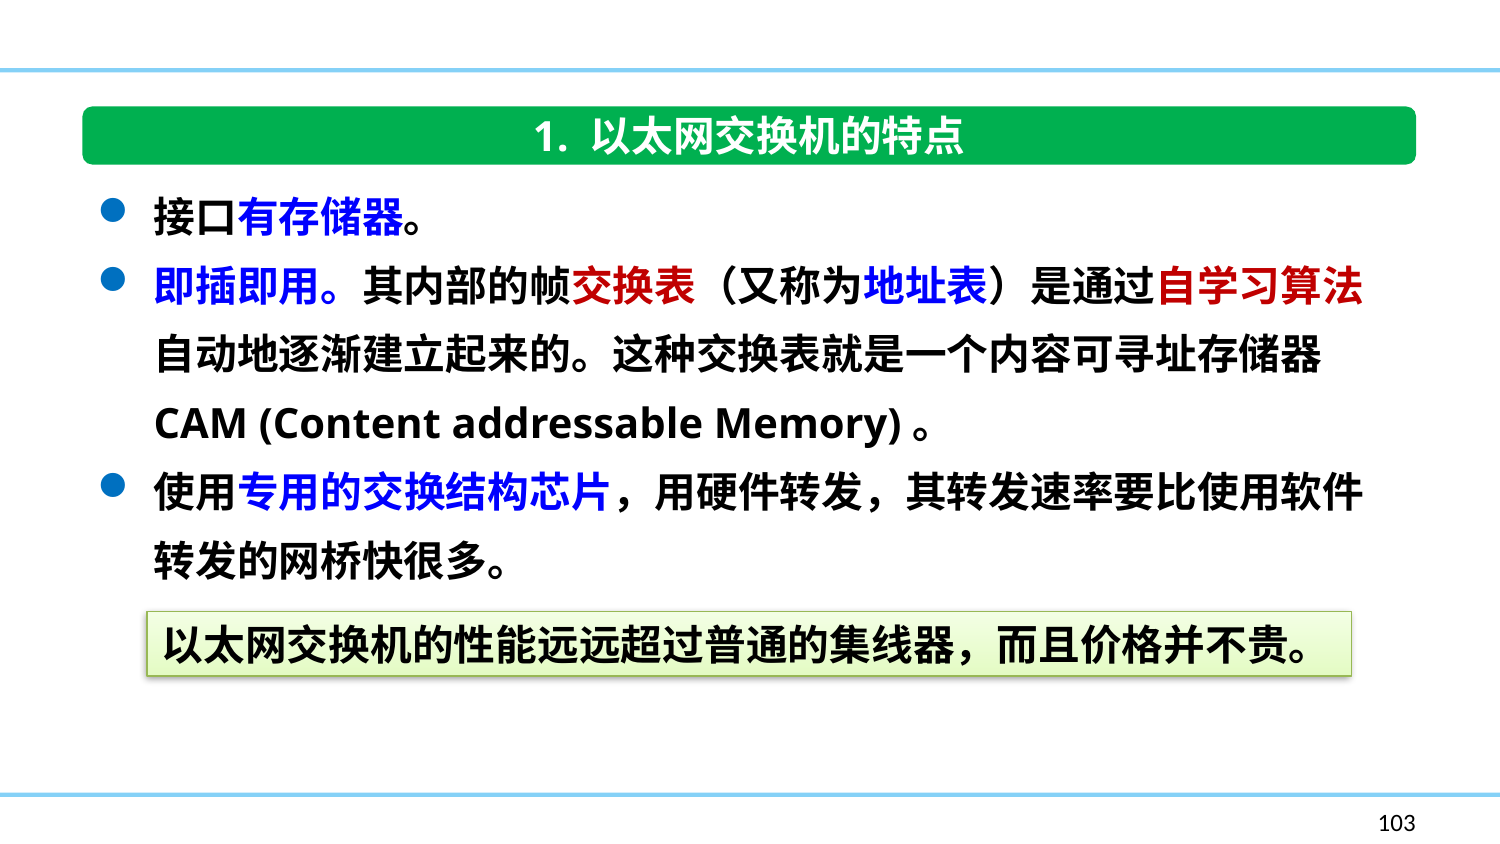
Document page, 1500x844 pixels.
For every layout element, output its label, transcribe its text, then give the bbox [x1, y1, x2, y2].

text_box 以太网交换机的性能远远超过普通的集线器，而且价格并不贵。 [146, 611, 1352, 677]
text_box [82, 106, 518, 165]
text_box [981, 106, 1417, 165]
slide_number 103 [1362, 798, 1460, 844]
text_box 1. 以太网交换机的特点 [518, 102, 981, 168]
text_box 接口有存储器。 即插即用。其内部的帧交换表（又称为地址表）是通过自学习算法自动地逐渐建立起来的。这种交换表就是一个内容可寻址存储器CAM (Content addressable Memory)。 使用专用的交换结构芯片，用硬件转发，其转发速率要比使用软件转发的网桥快很多。 [82, 164, 1416, 592]
